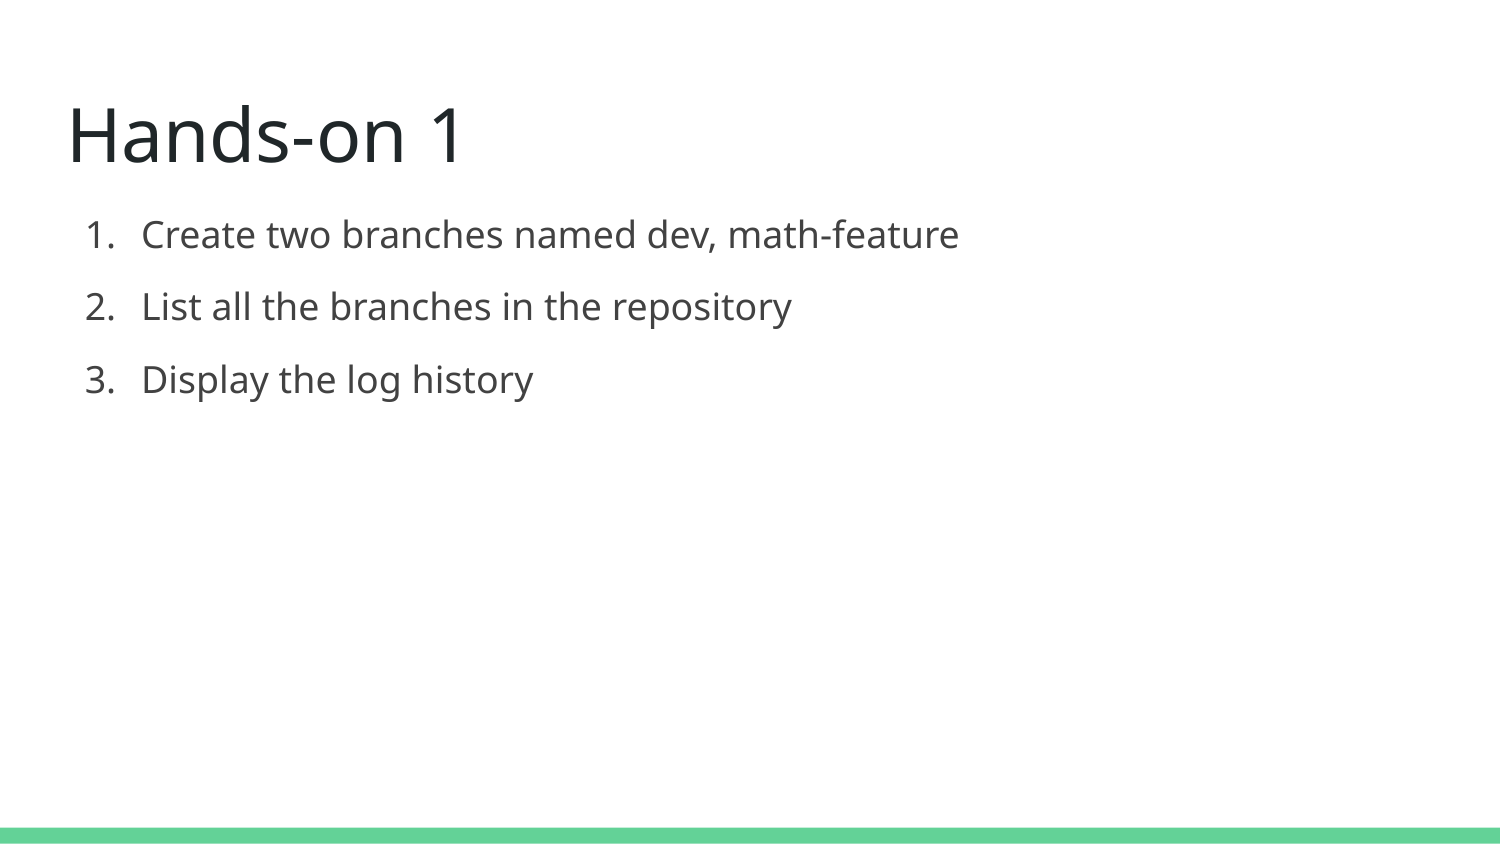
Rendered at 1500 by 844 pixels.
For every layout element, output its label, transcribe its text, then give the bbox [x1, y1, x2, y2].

list Create two branches named dev, math-feature List all the branches in the repository Display the log history [51, 189, 1500, 750]
title Hands-on 1 [51, 72, 1449, 167]
